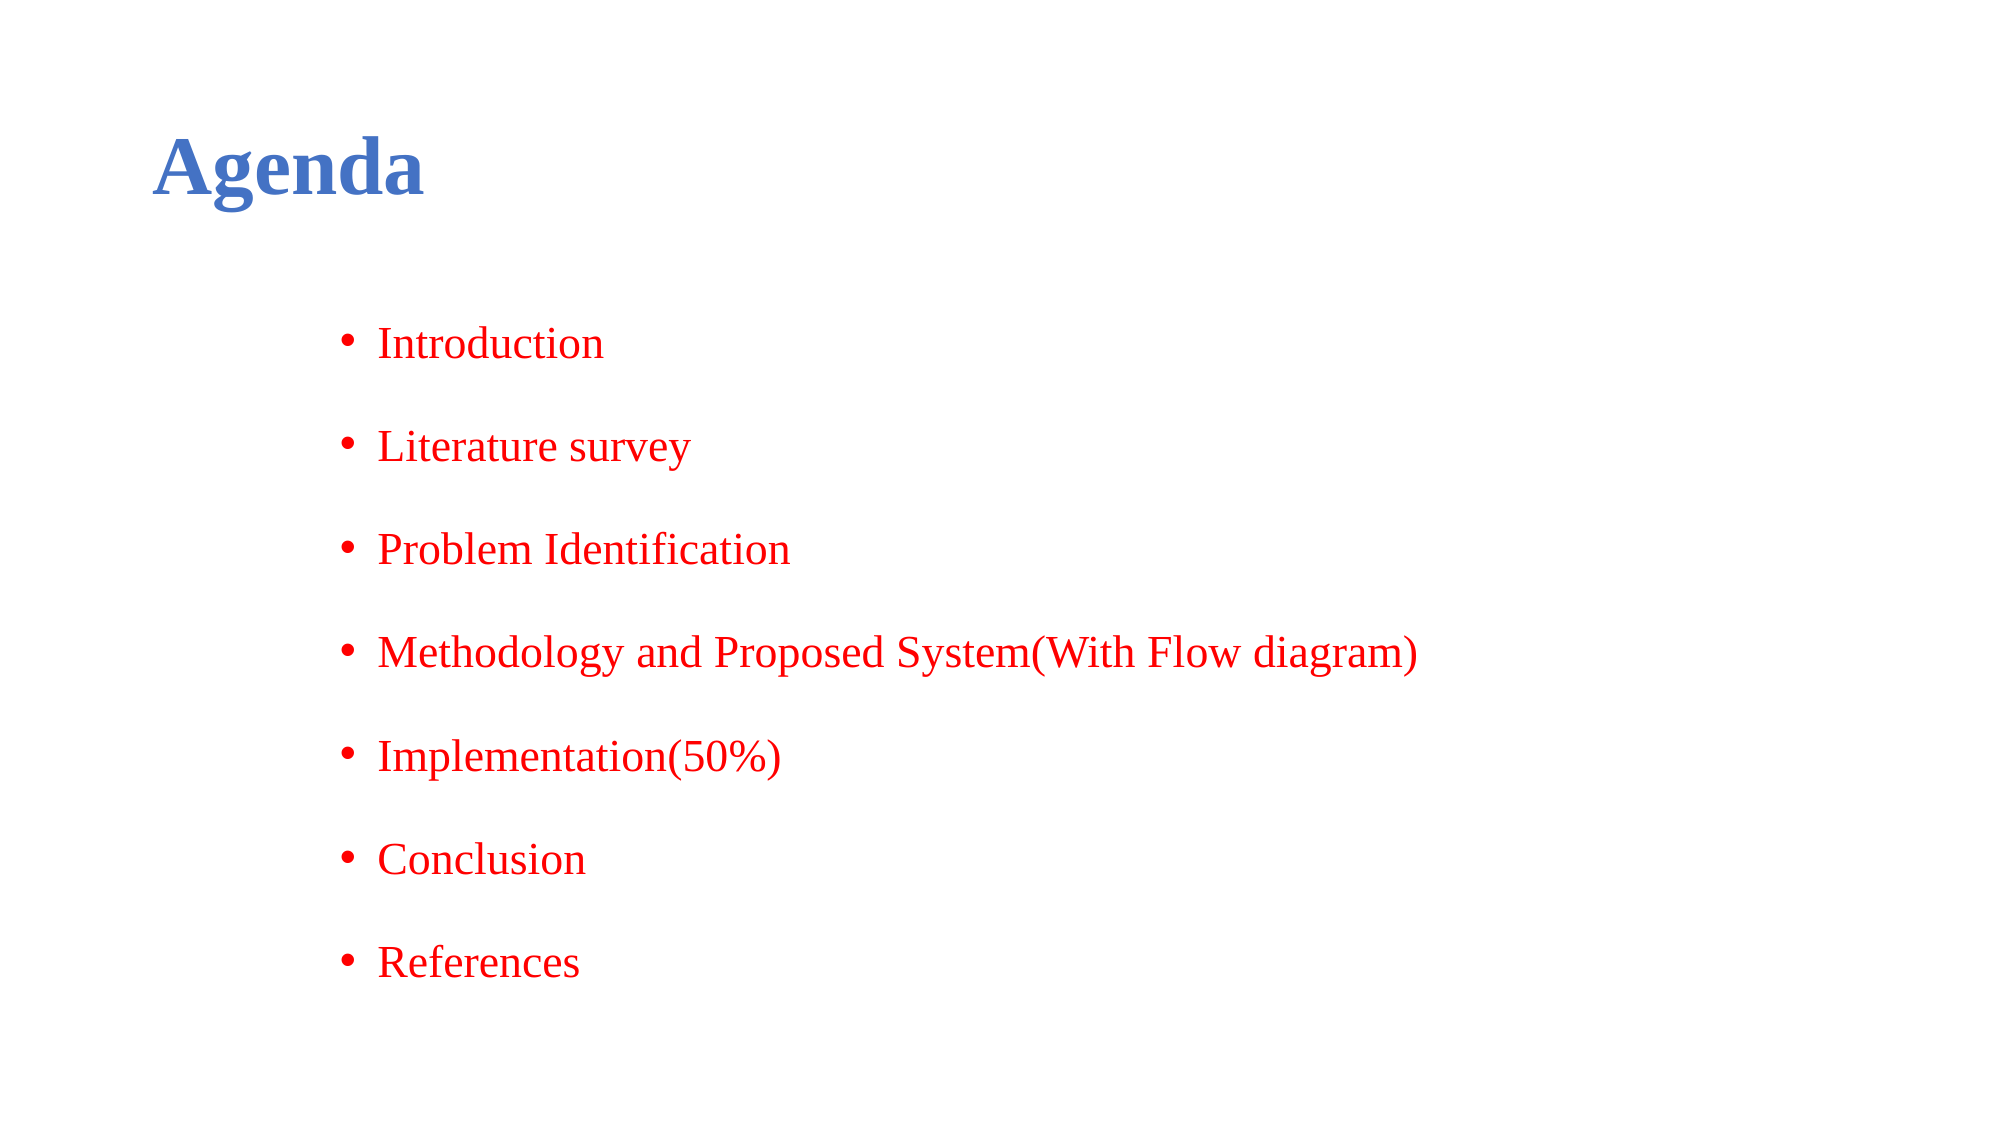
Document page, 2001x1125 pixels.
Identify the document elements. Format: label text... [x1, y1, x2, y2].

title Agenda [137, 58, 1863, 277]
list Introduction Literature survey Problem Identification Methodology and Proposed System(With Flow diagram) Implementation(50%) Conclusion References [324, 277, 1675, 1065]
